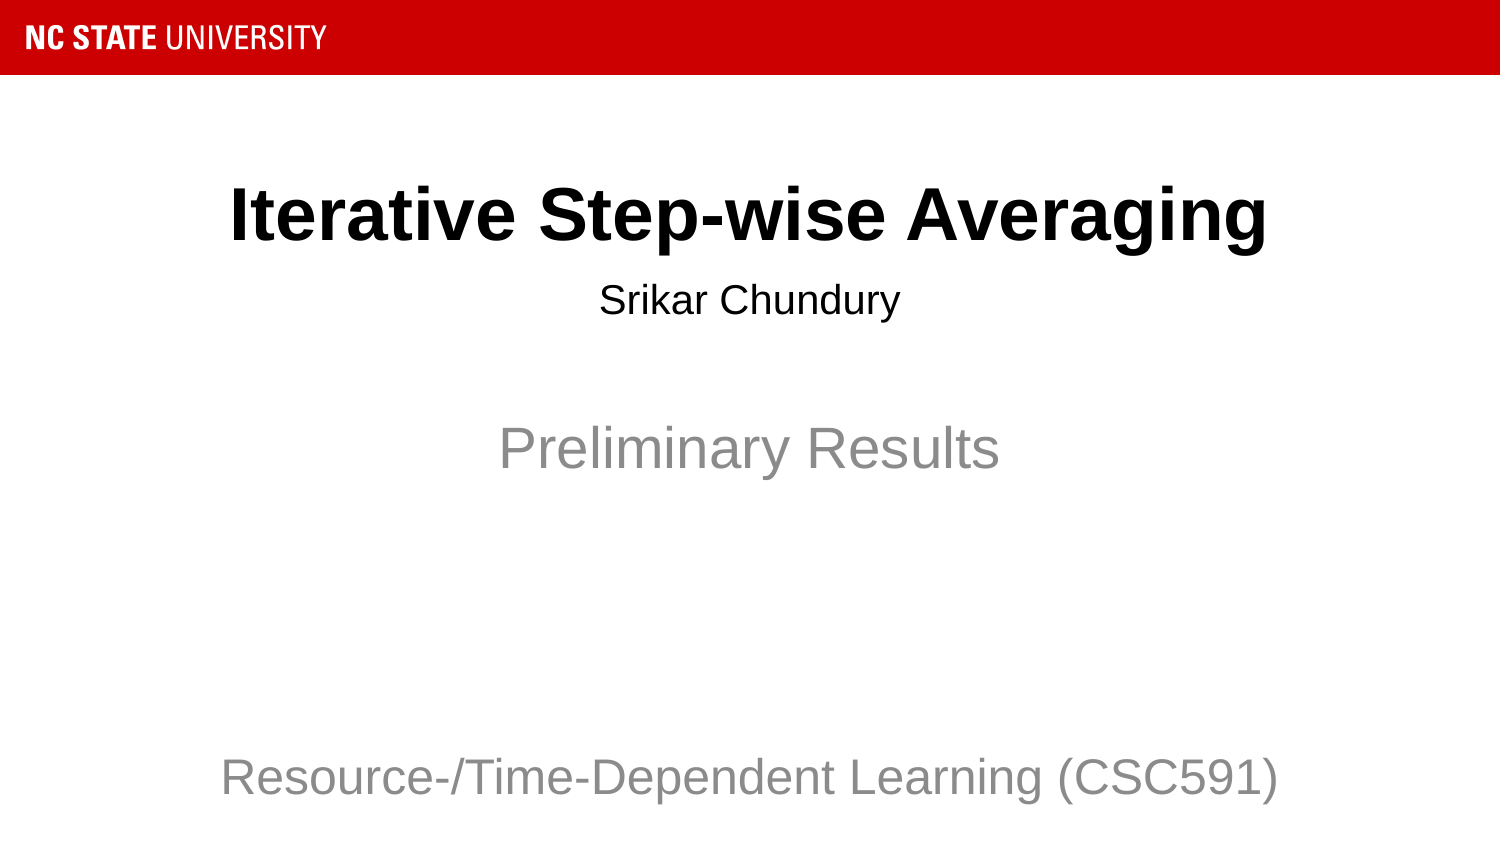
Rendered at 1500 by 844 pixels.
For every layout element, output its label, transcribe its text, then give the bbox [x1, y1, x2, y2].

text_box Resource-/Time-Dependent Learning (CSC591) [0, 737, 1500, 822]
picture [0, 0, 1500, 75]
subtitle Preliminary Results [0, 403, 1500, 584]
text_box Srikar Chundury [256, 265, 1244, 331]
title Iterative Step-wise Averaging [0, 120, 1500, 302]
